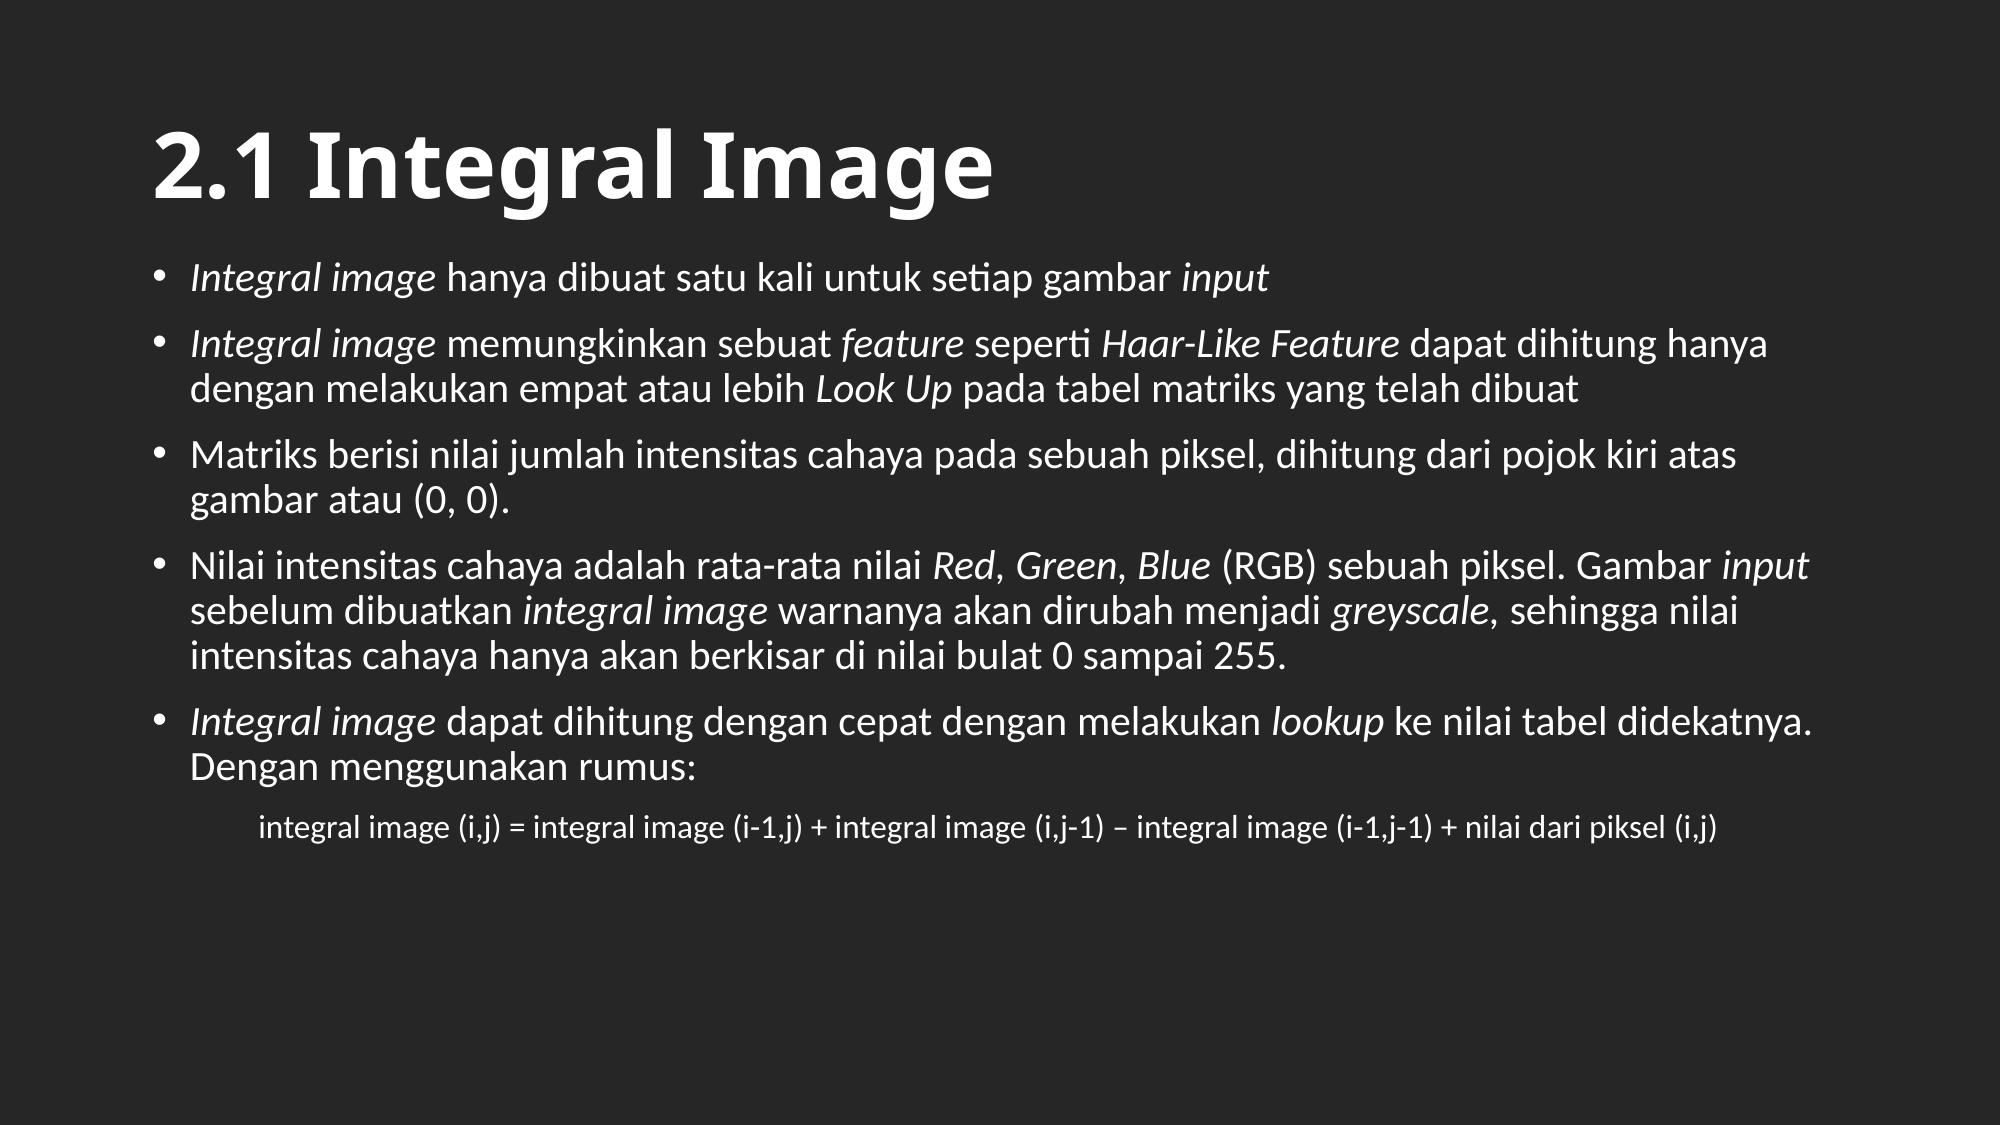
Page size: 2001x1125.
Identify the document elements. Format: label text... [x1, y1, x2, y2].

list Integral image hanya dibuat satu kali untuk setiap gambar input Integral image memungkinkan sebuat feature seperti Haar-Like Feature dapat dihitung hanya dengan melakukan empat atau lebih Look Up pada tabel matriks yang telah dibuat Matriks berisi nilai jumlah intensitas cahaya pada sebuah piksel, dihitung dari pojok kiri atas gambar atau (0, 0). Nilai intensitas cahaya adalah rata-rata nilai Red, Green, Blue (RGB) sebuah piksel. Gambar input sebelum dibuatkan integral image warnanya akan dirubah menjadi greyscale, sehingga nilai intensitas cahaya hanya akan berkisar di nilai bulat 0 sampai 255. Integral image dapat dihitung dengan cepat dengan melakukan lookup ke nilai tabel didekatnya. Dengan menggunakan rumus: integral image (i,j) = integral image (i-1,j) + integral image (i,j-1) – integral image (i-1,j-1) + nilai dari piksel (i,j) [137, 247, 1842, 1048]
title 2.1 Integral Image [137, 59, 1863, 278]
